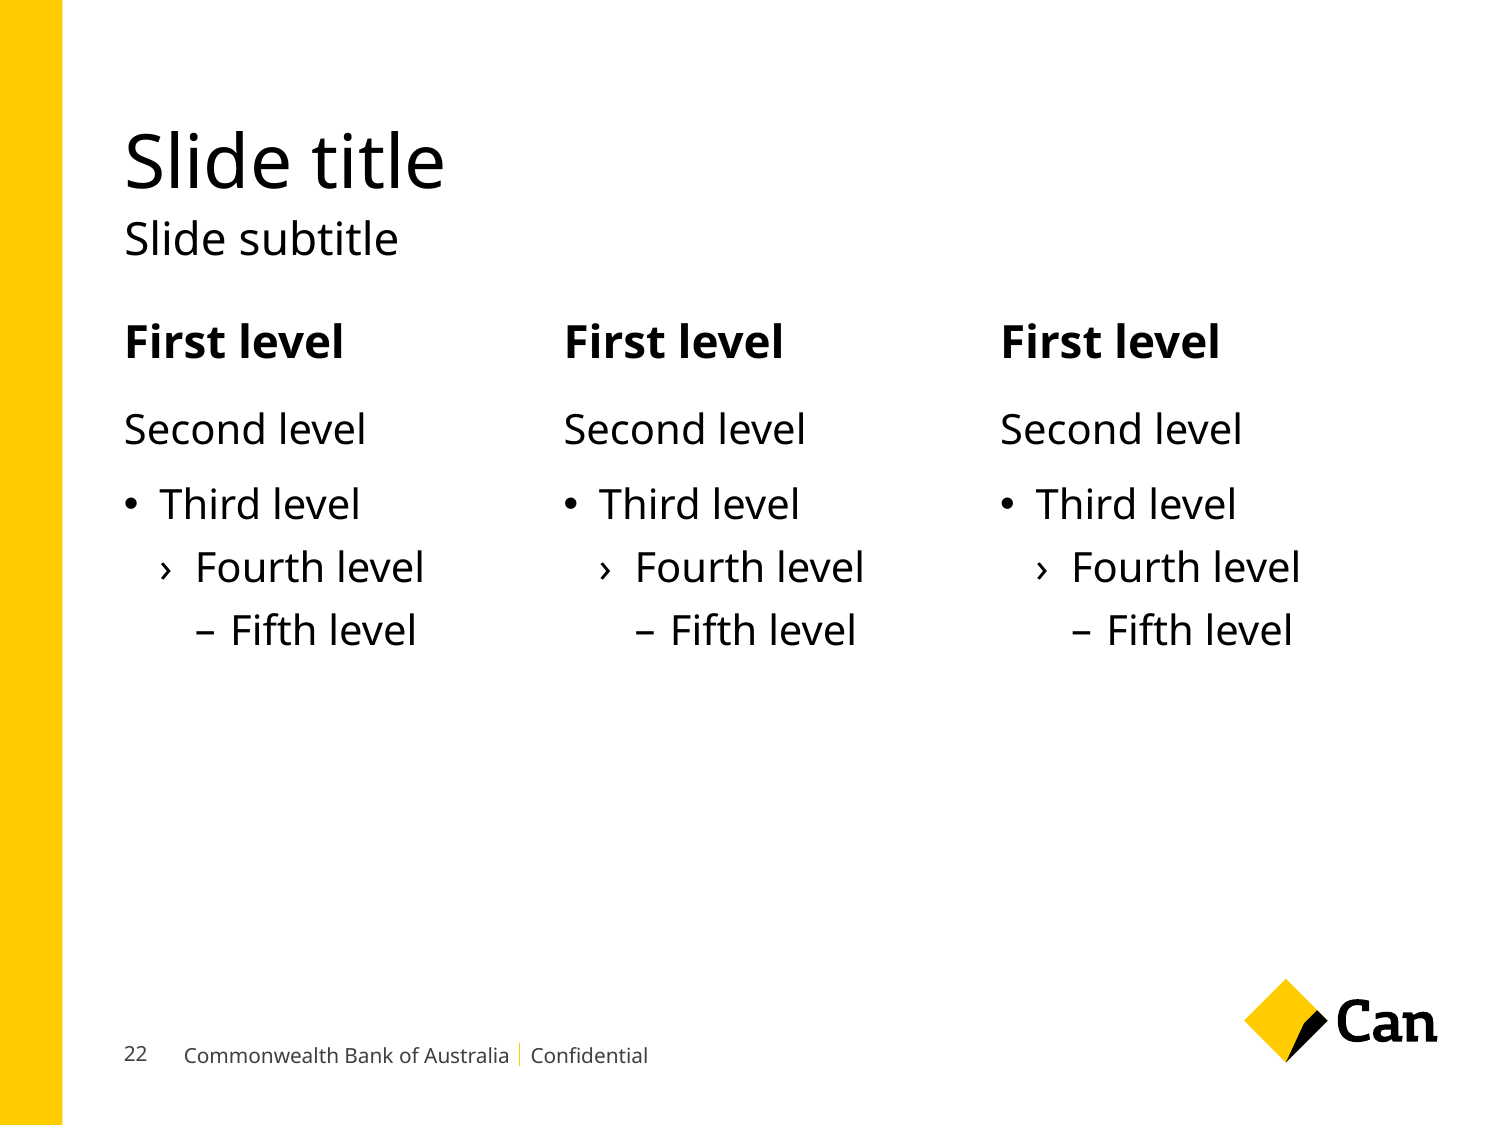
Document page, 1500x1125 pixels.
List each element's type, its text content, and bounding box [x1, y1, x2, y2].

list First level Second level Third level Fourth level Fifth level [123, 312, 501, 939]
list First level Second level Third level Fourth level Fifth level [563, 312, 940, 939]
list First level Second level Third level Fourth level Fifth level [1000, 312, 1377, 939]
slide_number 22 [123, 1042, 150, 1068]
title Slide title [124, 123, 1376, 205]
list Slide subtitle [124, 209, 1375, 265]
